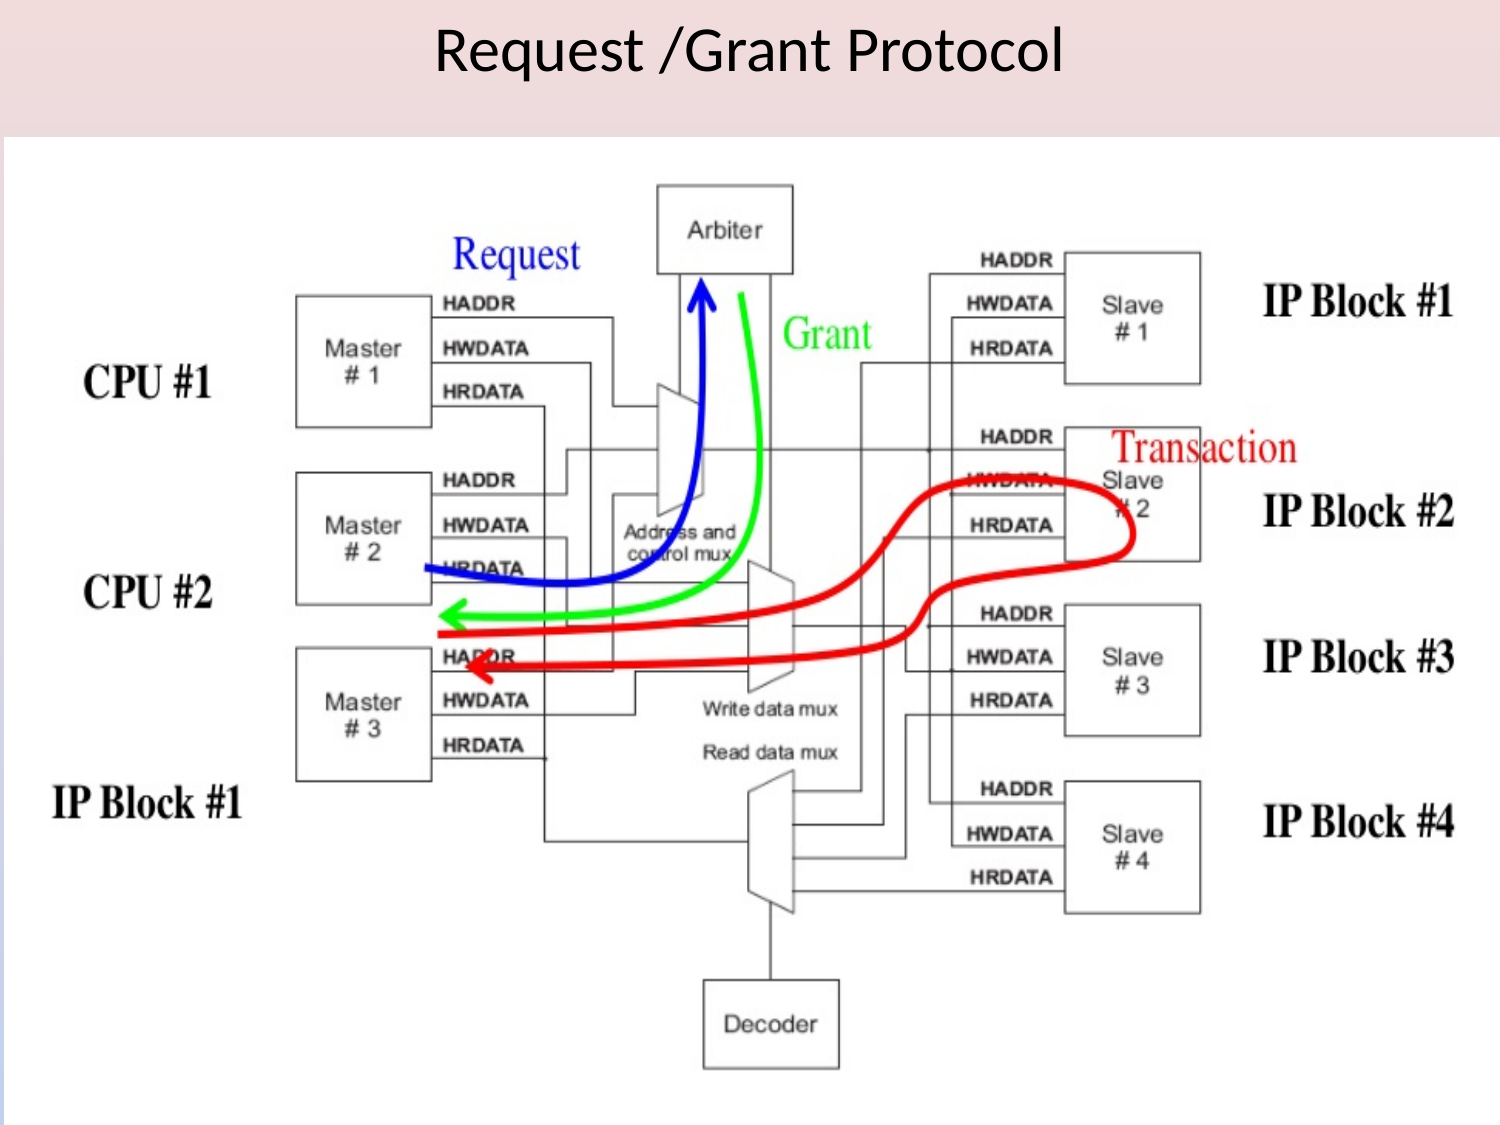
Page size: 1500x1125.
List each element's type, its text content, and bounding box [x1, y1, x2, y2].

title Request /Grant Protocol [75, 0, 1425, 93]
picture [4, 137, 1500, 1125]
